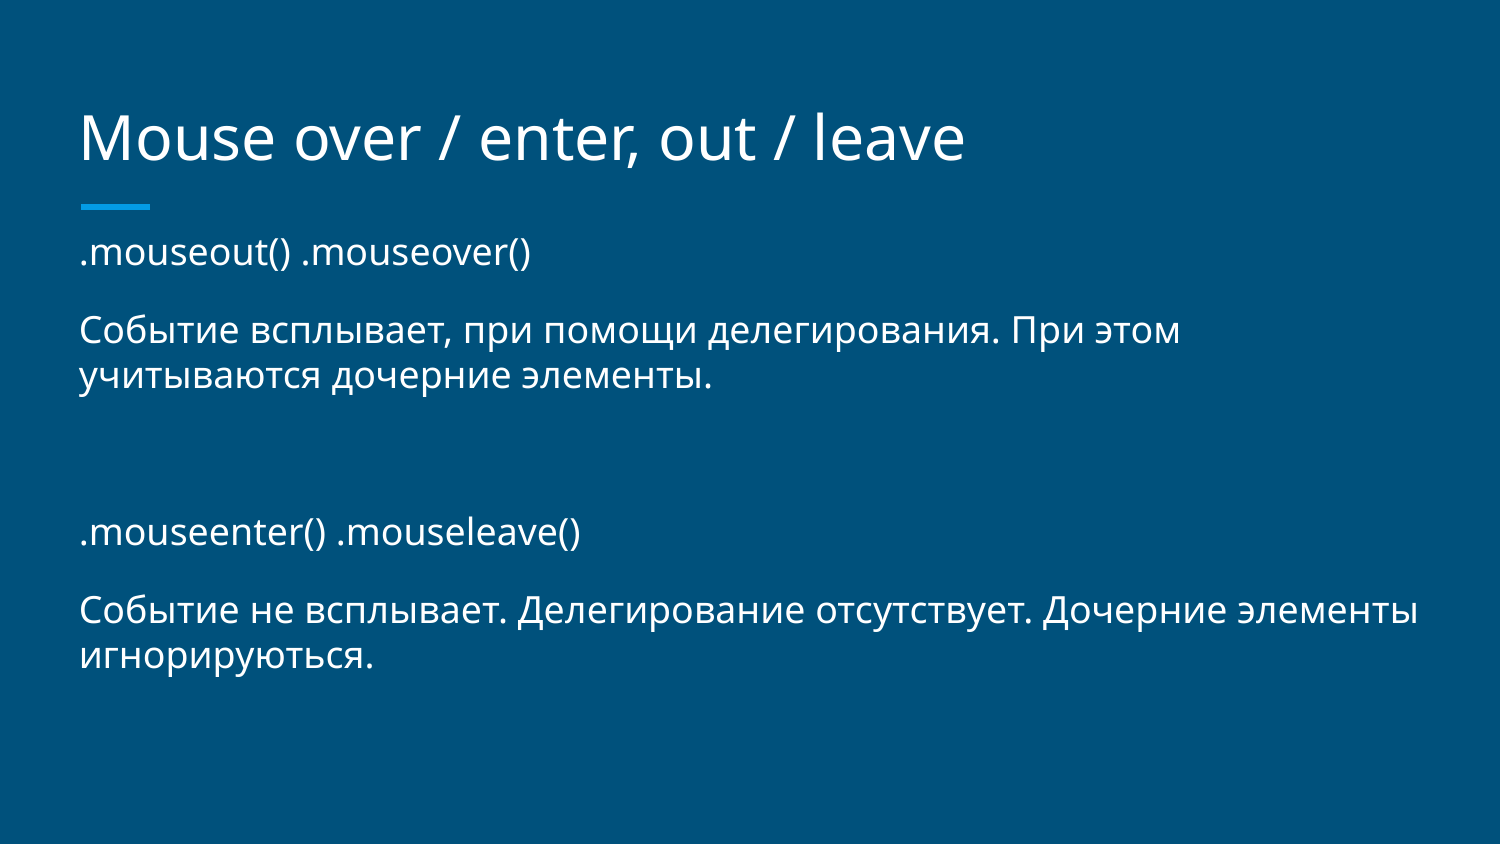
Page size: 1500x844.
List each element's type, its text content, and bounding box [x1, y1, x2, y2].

list .mouseout() .mouseover() Событие всплывает, при помощи делегирования. При этом учитываются дочерние элементы. .mouseenter() .mouseleave() Событие не всплывает. Делегирование отсутствует. Дочерние элементы игнорируються. [63, 212, 1437, 822]
title Mouse over / enter, out / leave [63, 75, 1437, 188]
